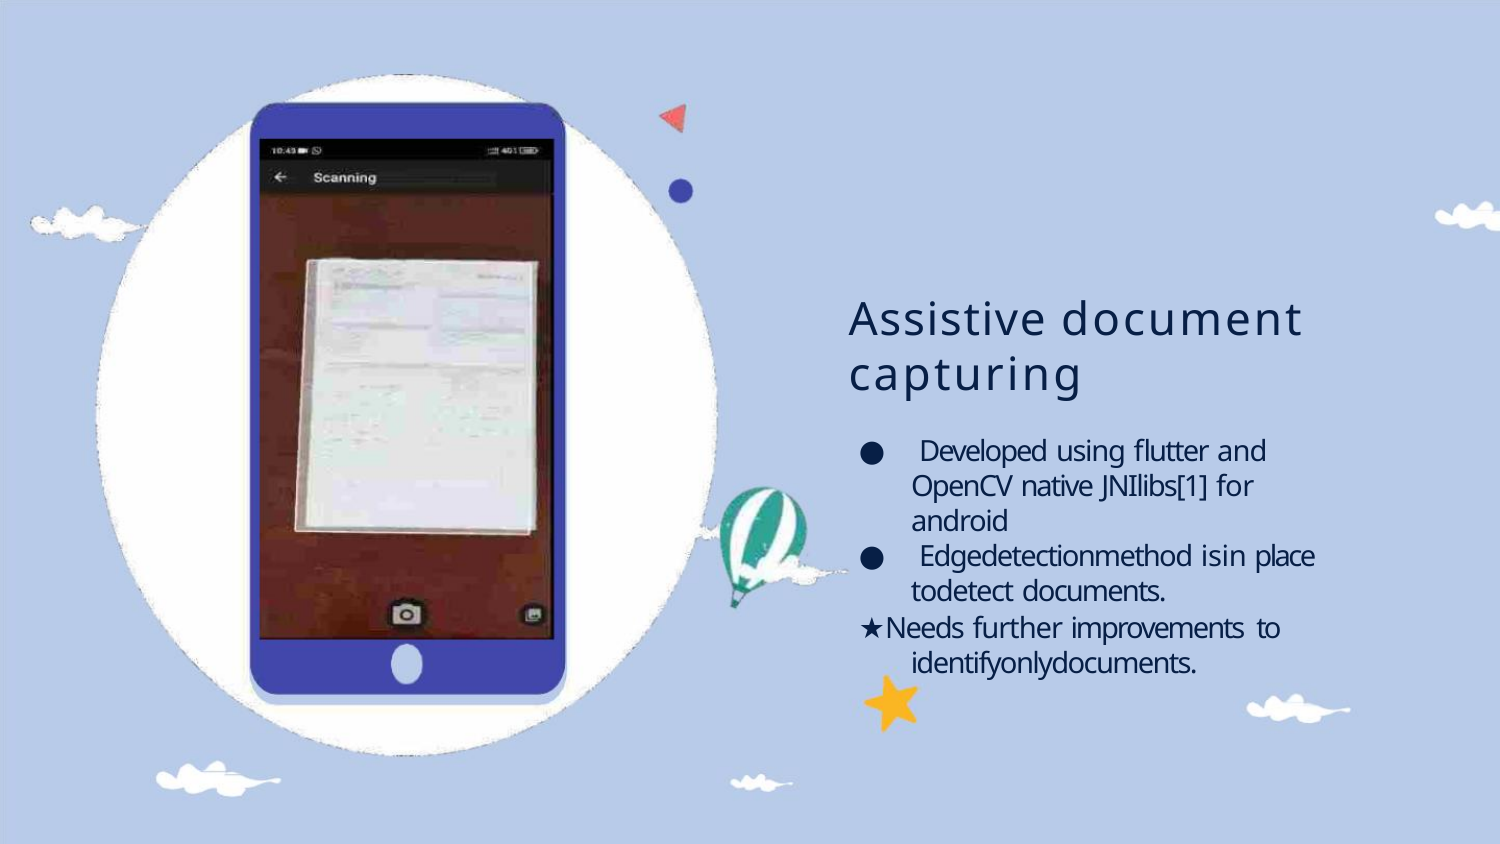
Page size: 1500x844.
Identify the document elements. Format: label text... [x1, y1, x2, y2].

text_box ● Developed using flutter and OpenCV native JNIlibs[1] for android [858, 426, 1328, 531]
text_box ● Edgedetectionmethod isin place todetect documents. [858, 531, 1398, 608]
text_box [0, 0, 1500, 844]
text_box ★Needs further improvements to identifyonlydocuments. [858, 603, 1382, 680]
text_box Assistive document capturing [848, 289, 1357, 400]
